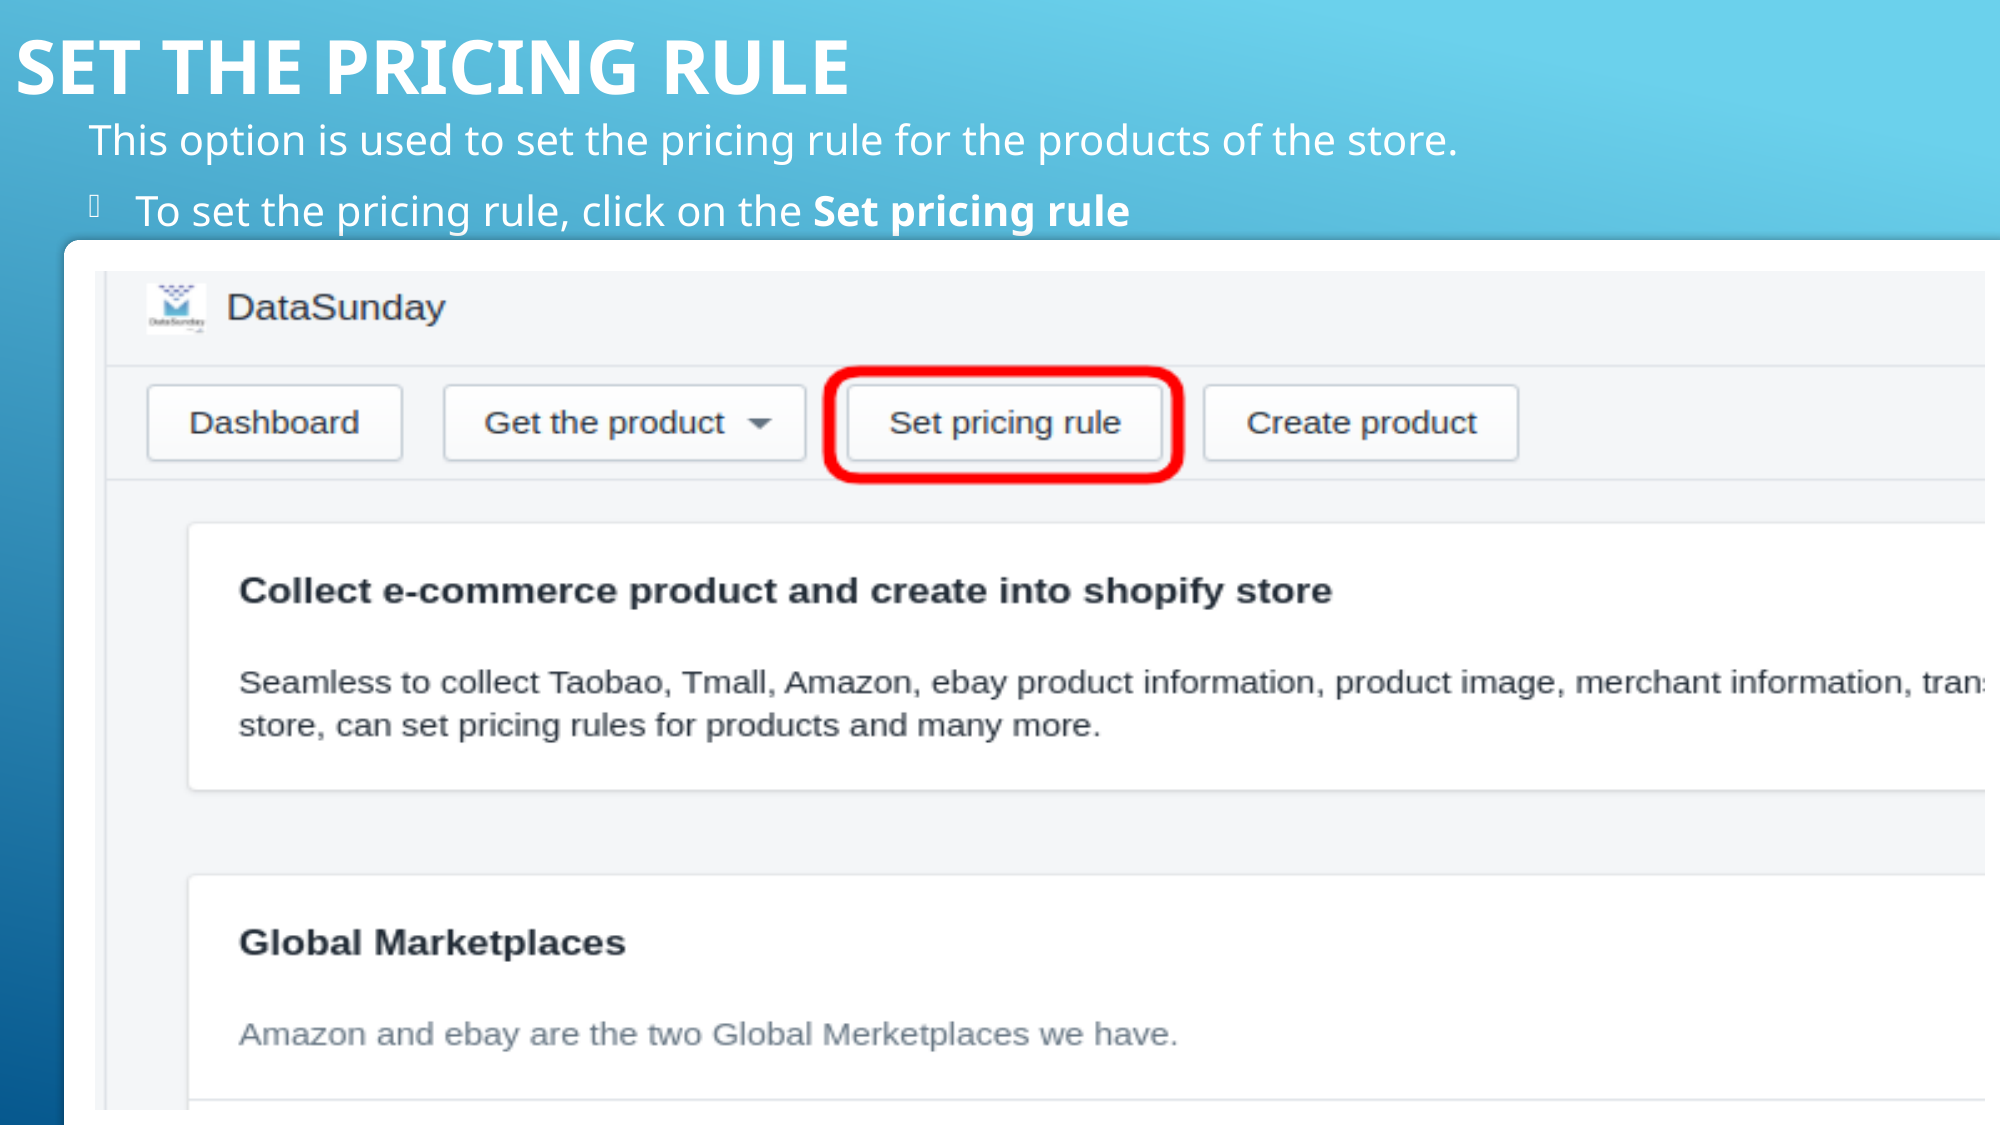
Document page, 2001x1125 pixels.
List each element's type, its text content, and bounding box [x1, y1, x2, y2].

list This option is used to set the pricing rule for the products of the store. To set the pricing rule, click on the Set pricing rule [73, 104, 2000, 234]
picture [94, 270, 1986, 1110]
title Set the Pricing Rule [0, 0, 905, 309]
